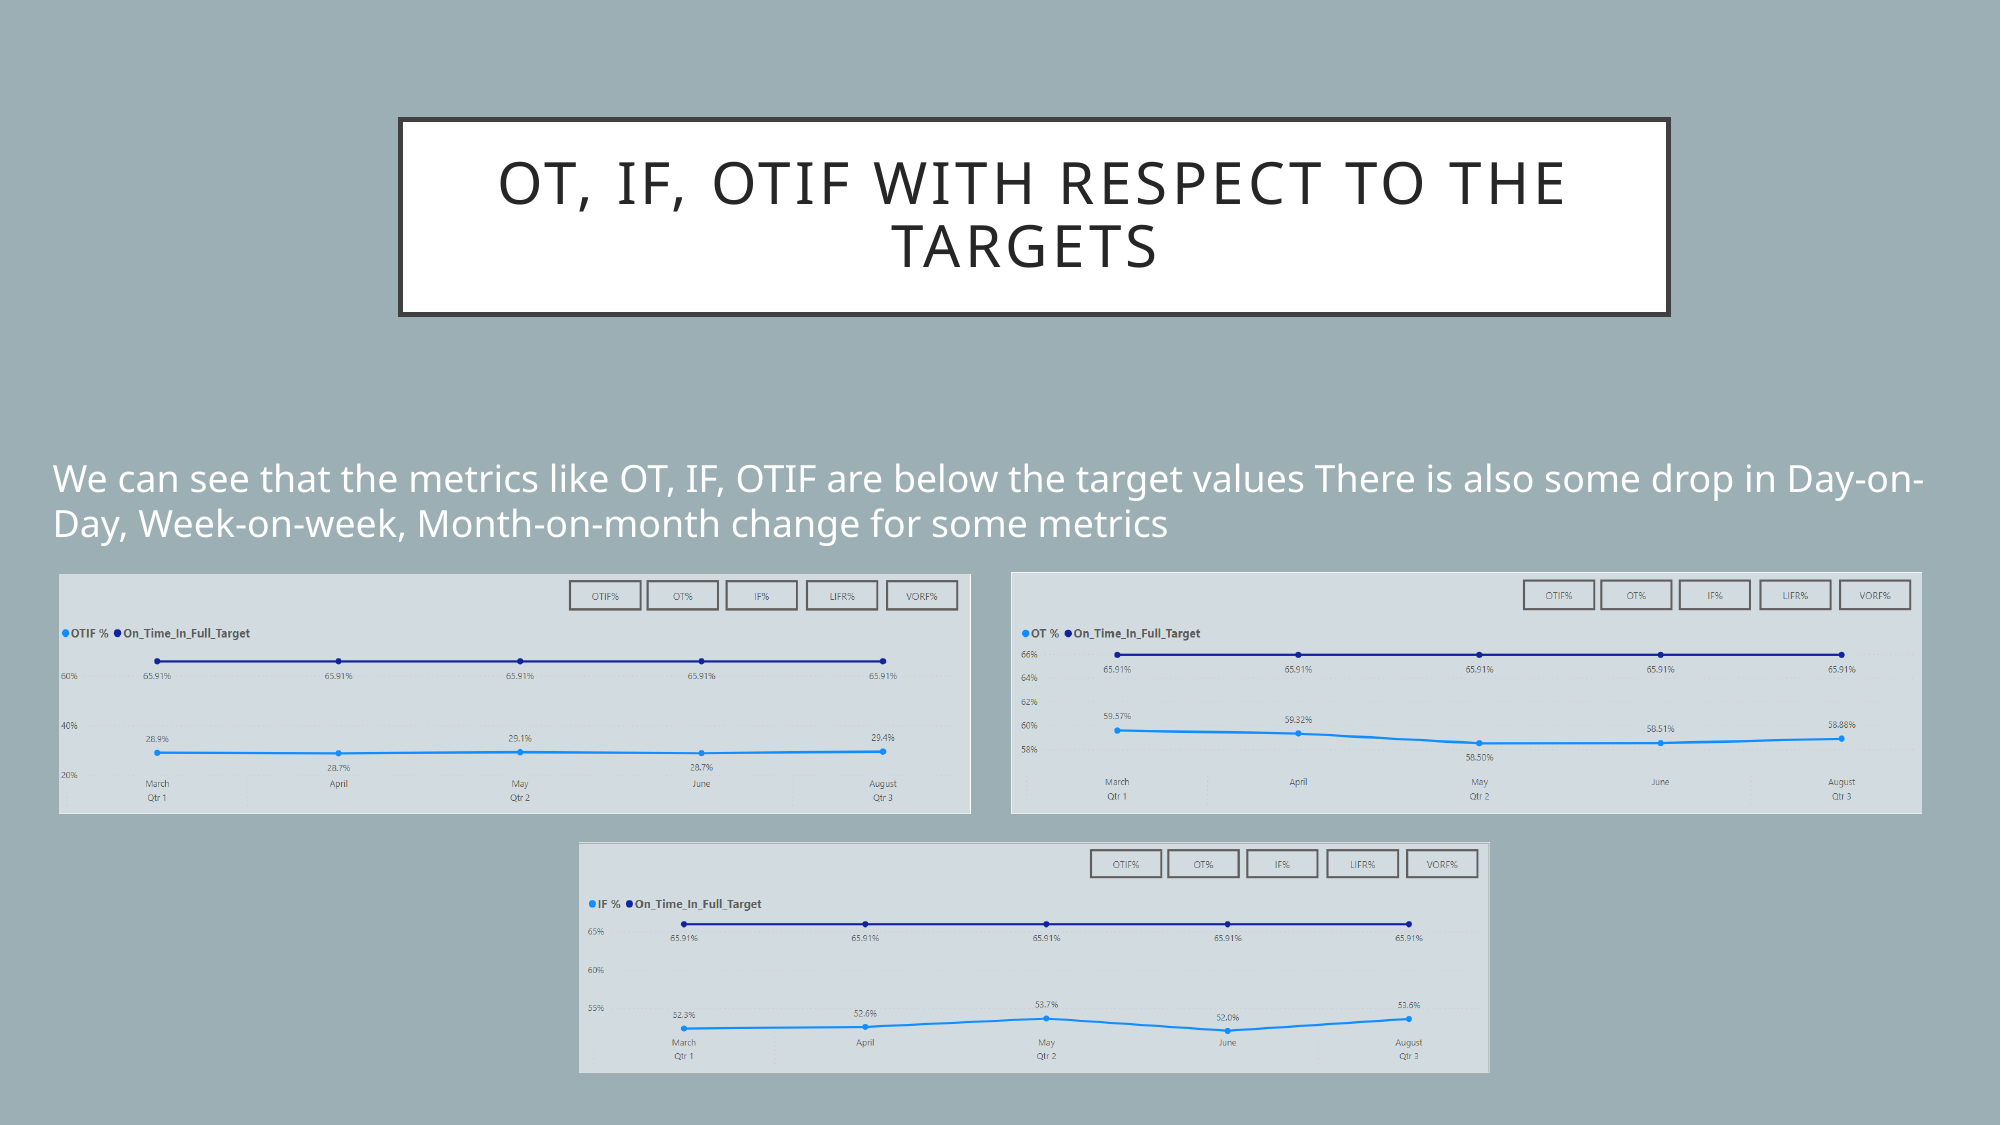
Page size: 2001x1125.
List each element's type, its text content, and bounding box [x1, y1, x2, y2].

picture [59, 574, 971, 814]
picture [1011, 572, 1922, 814]
title OT, IF, OTIF with respect to the targets [398, 117, 1671, 317]
picture [579, 842, 1490, 1073]
list We can see that the metrics like OT, IF, OTIF are below the target values There is also some drop in Day-on-Day, Week-on-week, Month-on-month change for some metrics [0, 381, 2000, 1125]
